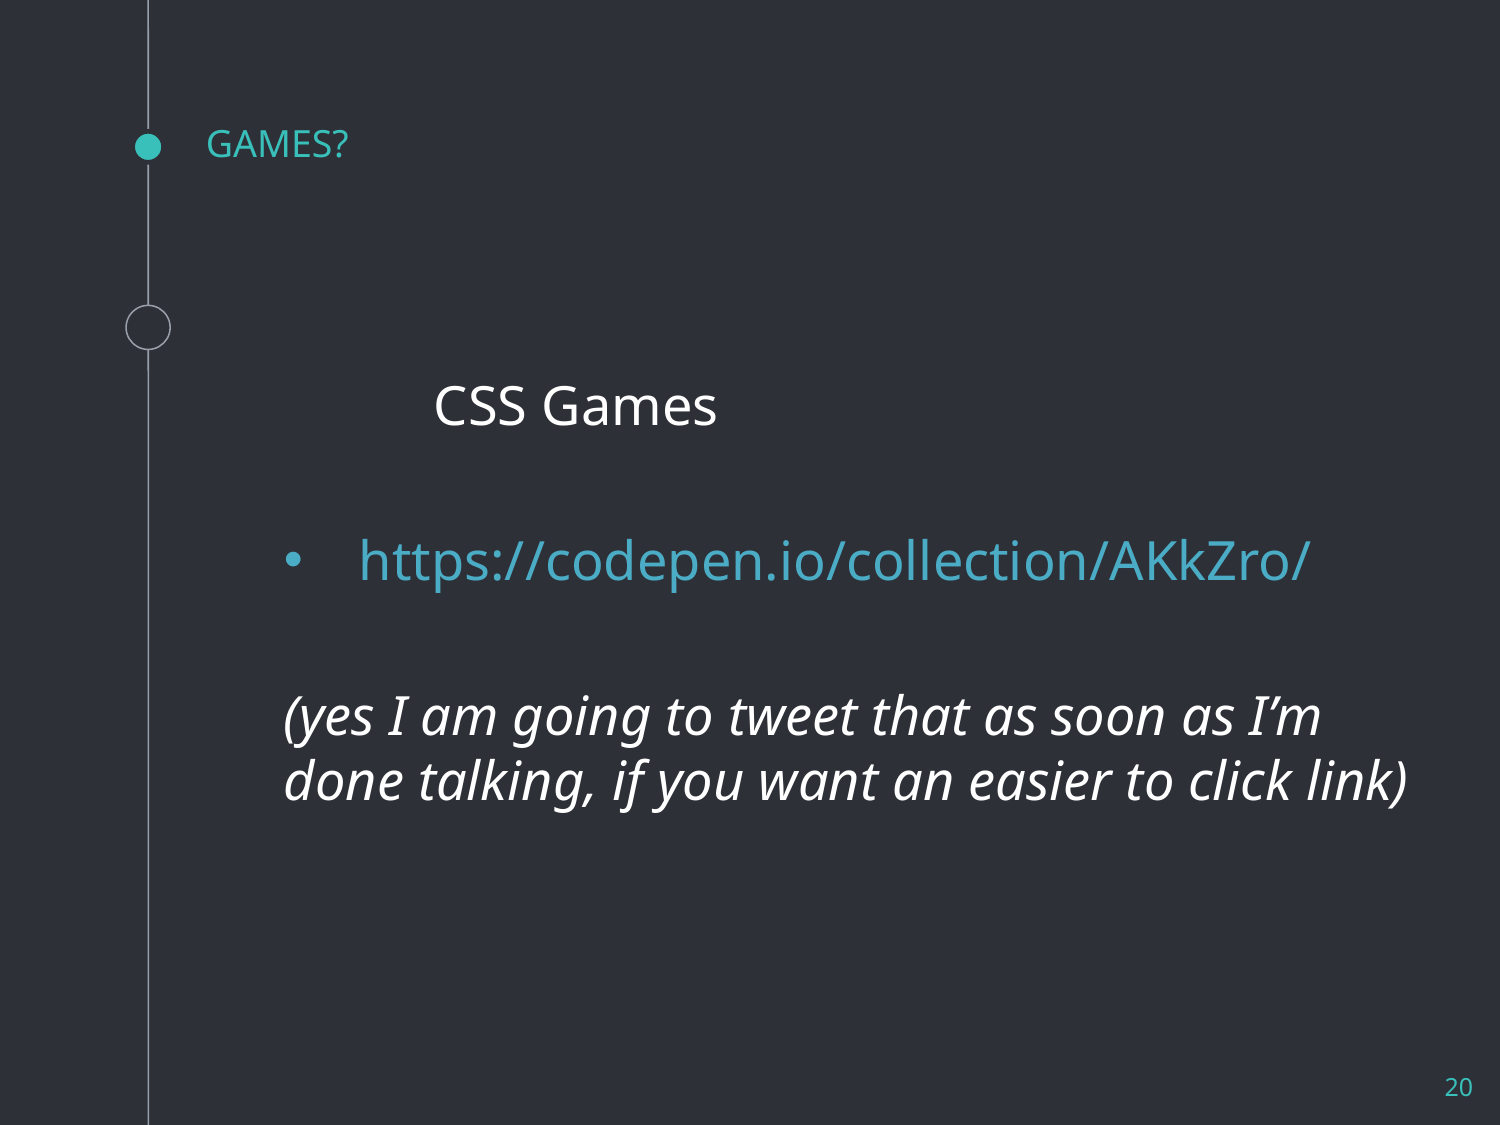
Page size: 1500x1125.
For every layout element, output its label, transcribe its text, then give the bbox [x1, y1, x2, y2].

text_box <number> [1398, 1056, 1488, 1125]
text_box GAMES? [191, 105, 1350, 221]
text_box CSS Games https://codepen.io/collection/AKkZro/ (yes I am going to tweet that as soon as I’m done talking, if you want an easier to click link) [194, 241, 1443, 1056]
